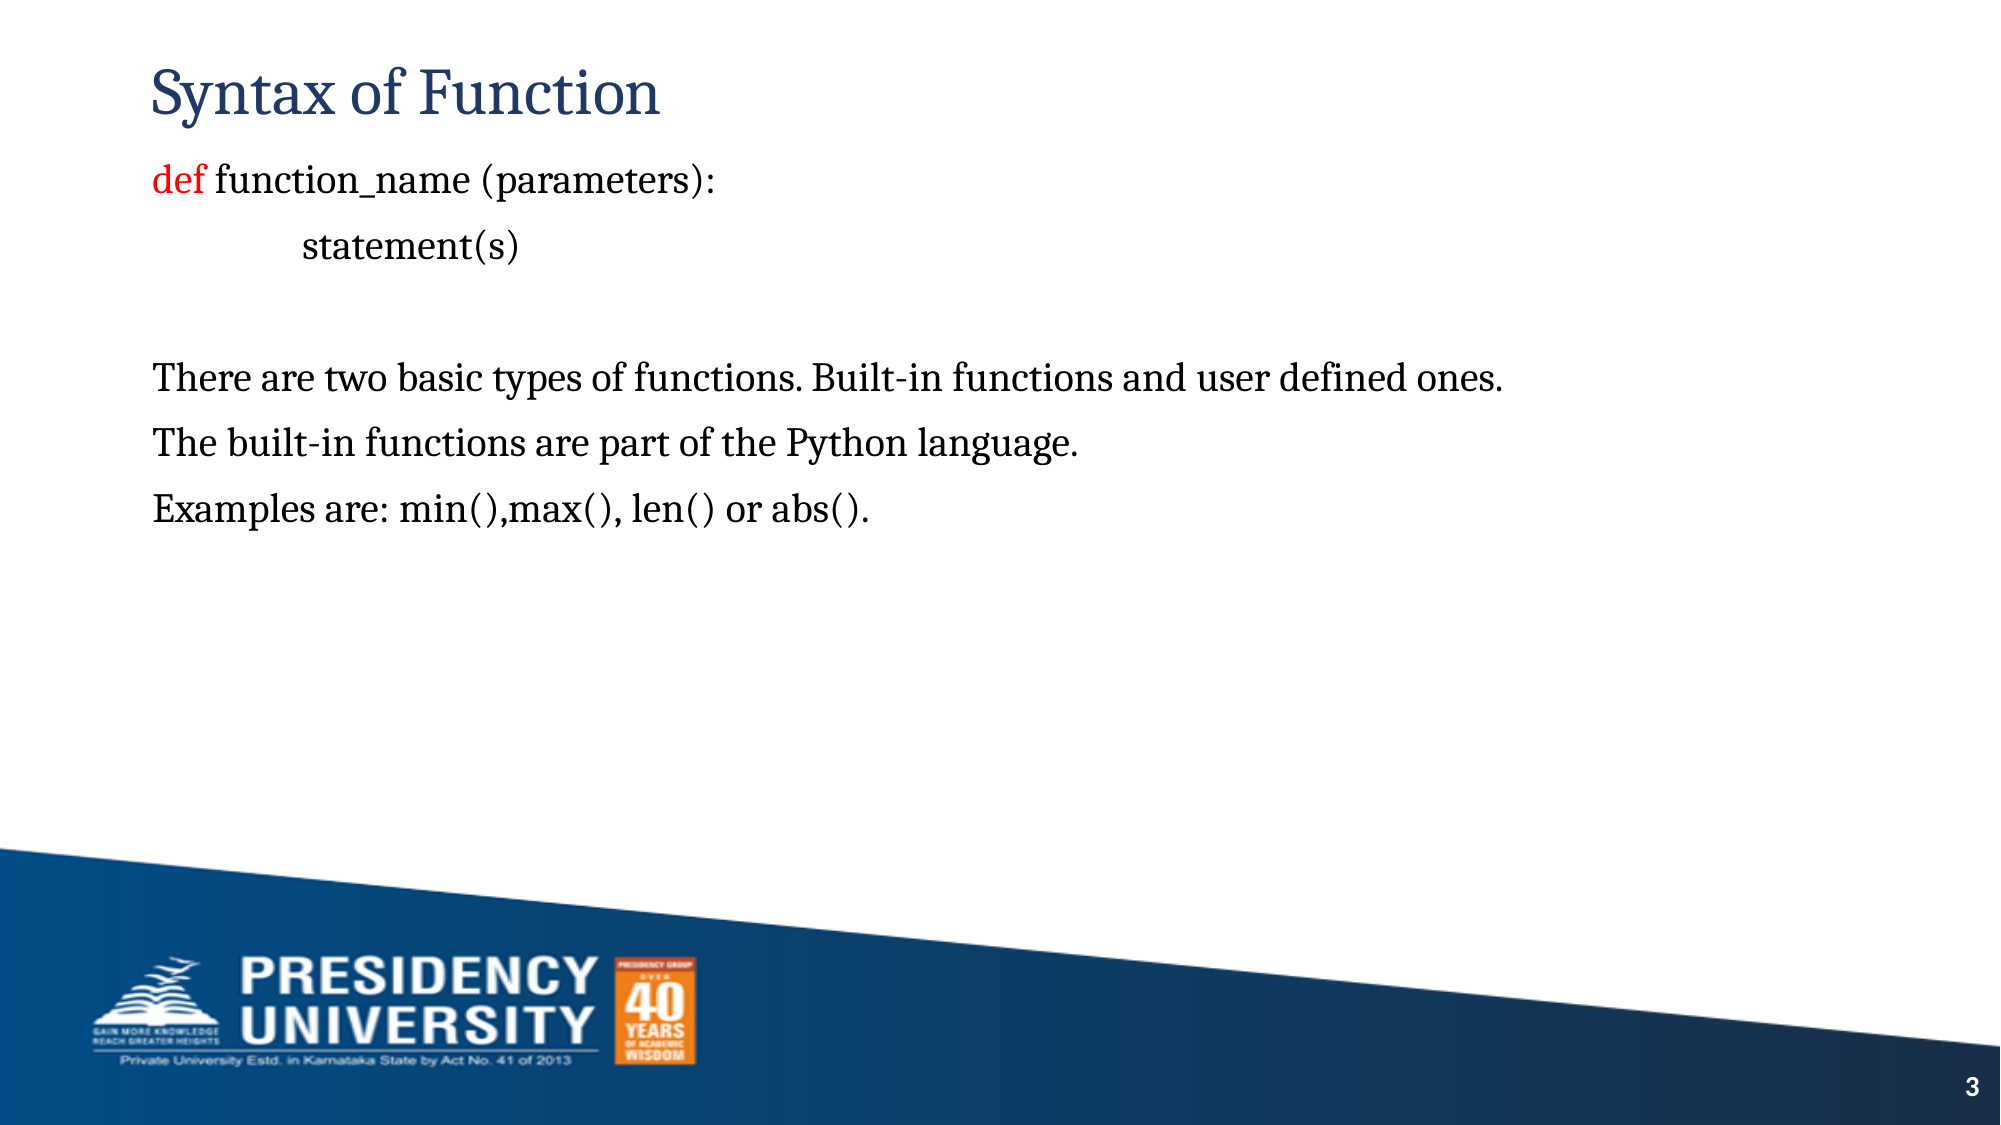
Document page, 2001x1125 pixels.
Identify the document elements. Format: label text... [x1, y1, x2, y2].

picture [0, 845, 2000, 1125]
slide_number 3 [1544, 1054, 1995, 1115]
title Syntax of Function [137, 51, 1863, 135]
list def function_name (parameters): statement(s) There are two basic types of functions. Built-in functions and user defined ones. The built-in functions are part of the Python language. Examples are: min(),max(), len() or abs(). [137, 149, 1901, 851]
